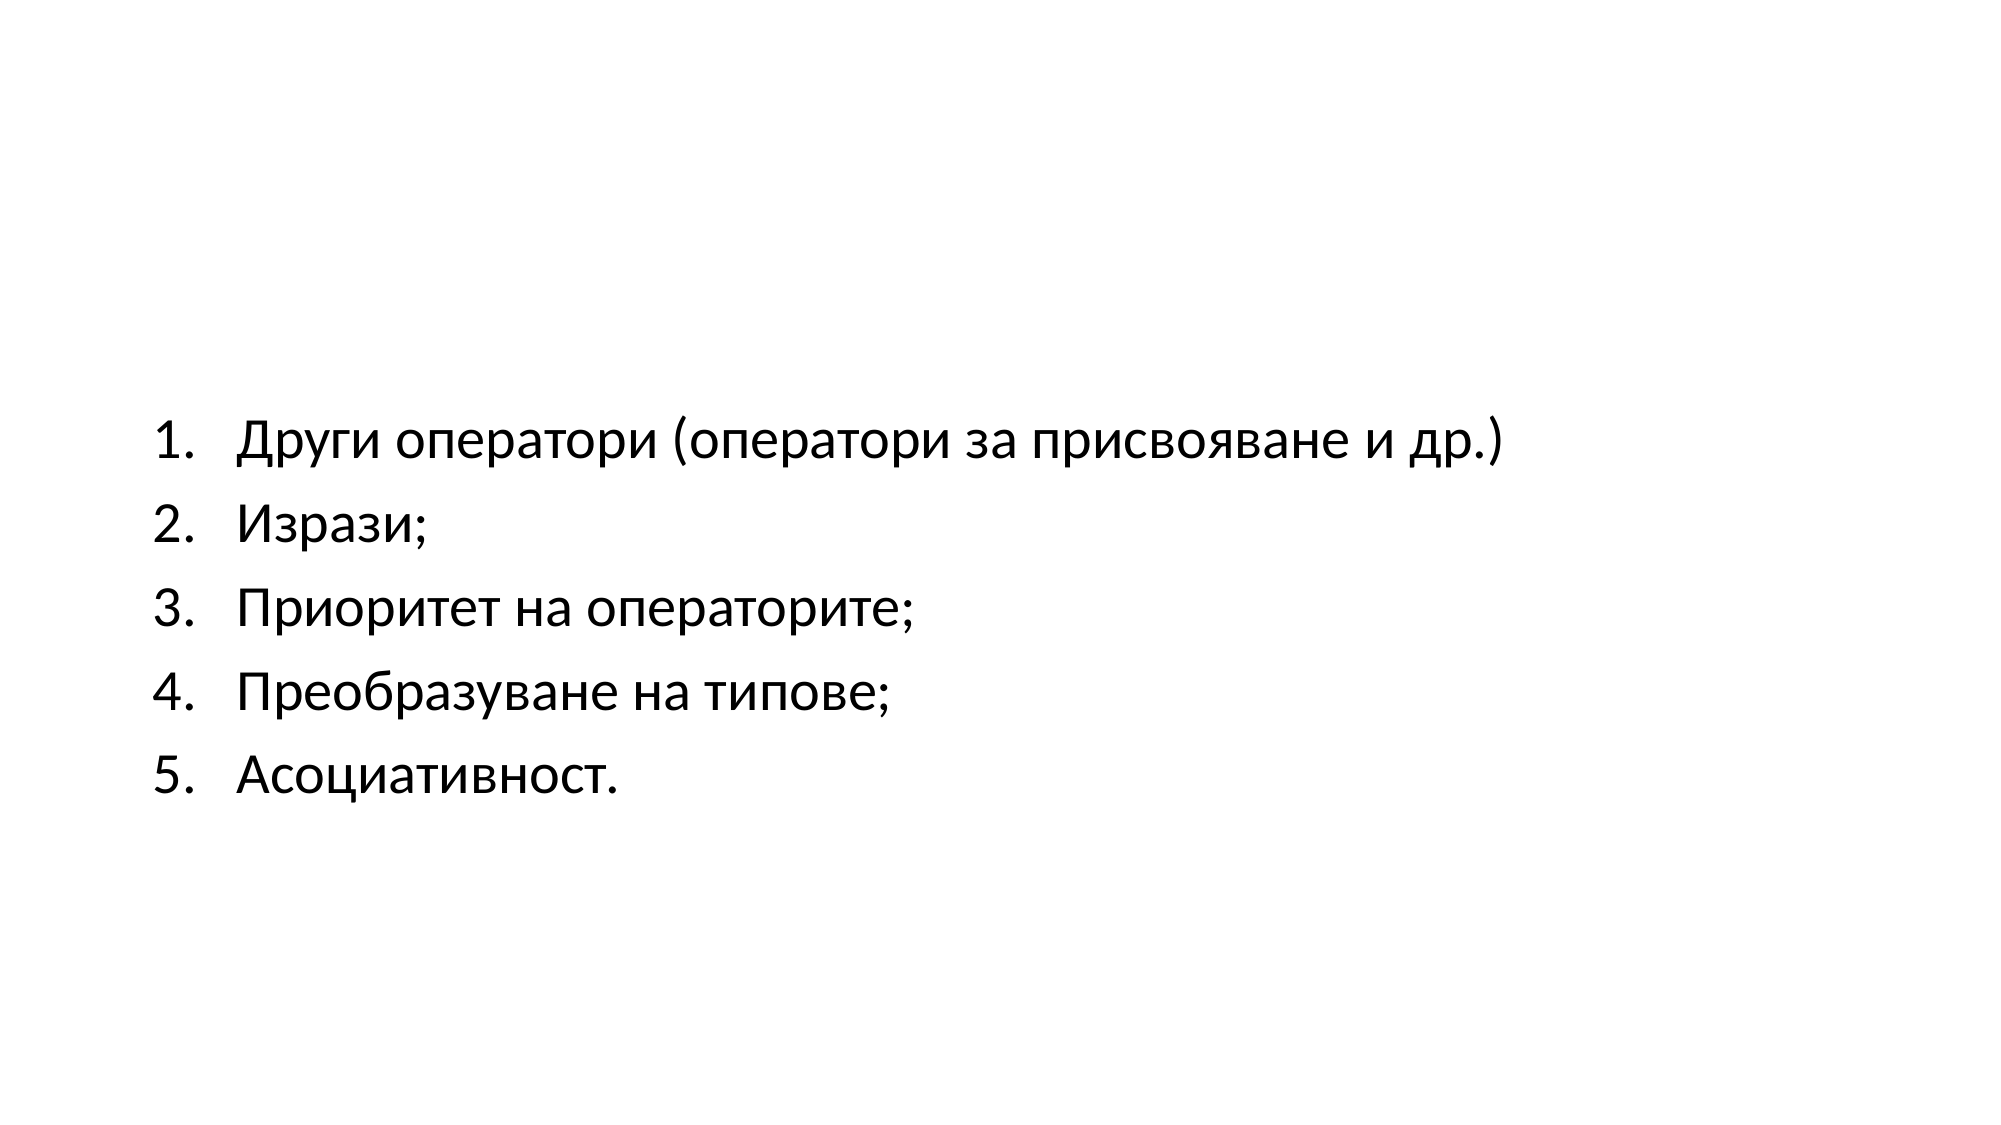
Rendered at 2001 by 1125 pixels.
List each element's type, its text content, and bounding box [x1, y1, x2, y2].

list Други оператори (оператори за присвояване и др.) Изрази; Приоритет на операторите; Преобразуване на типове; Асоциативност. [137, 400, 1863, 900]
